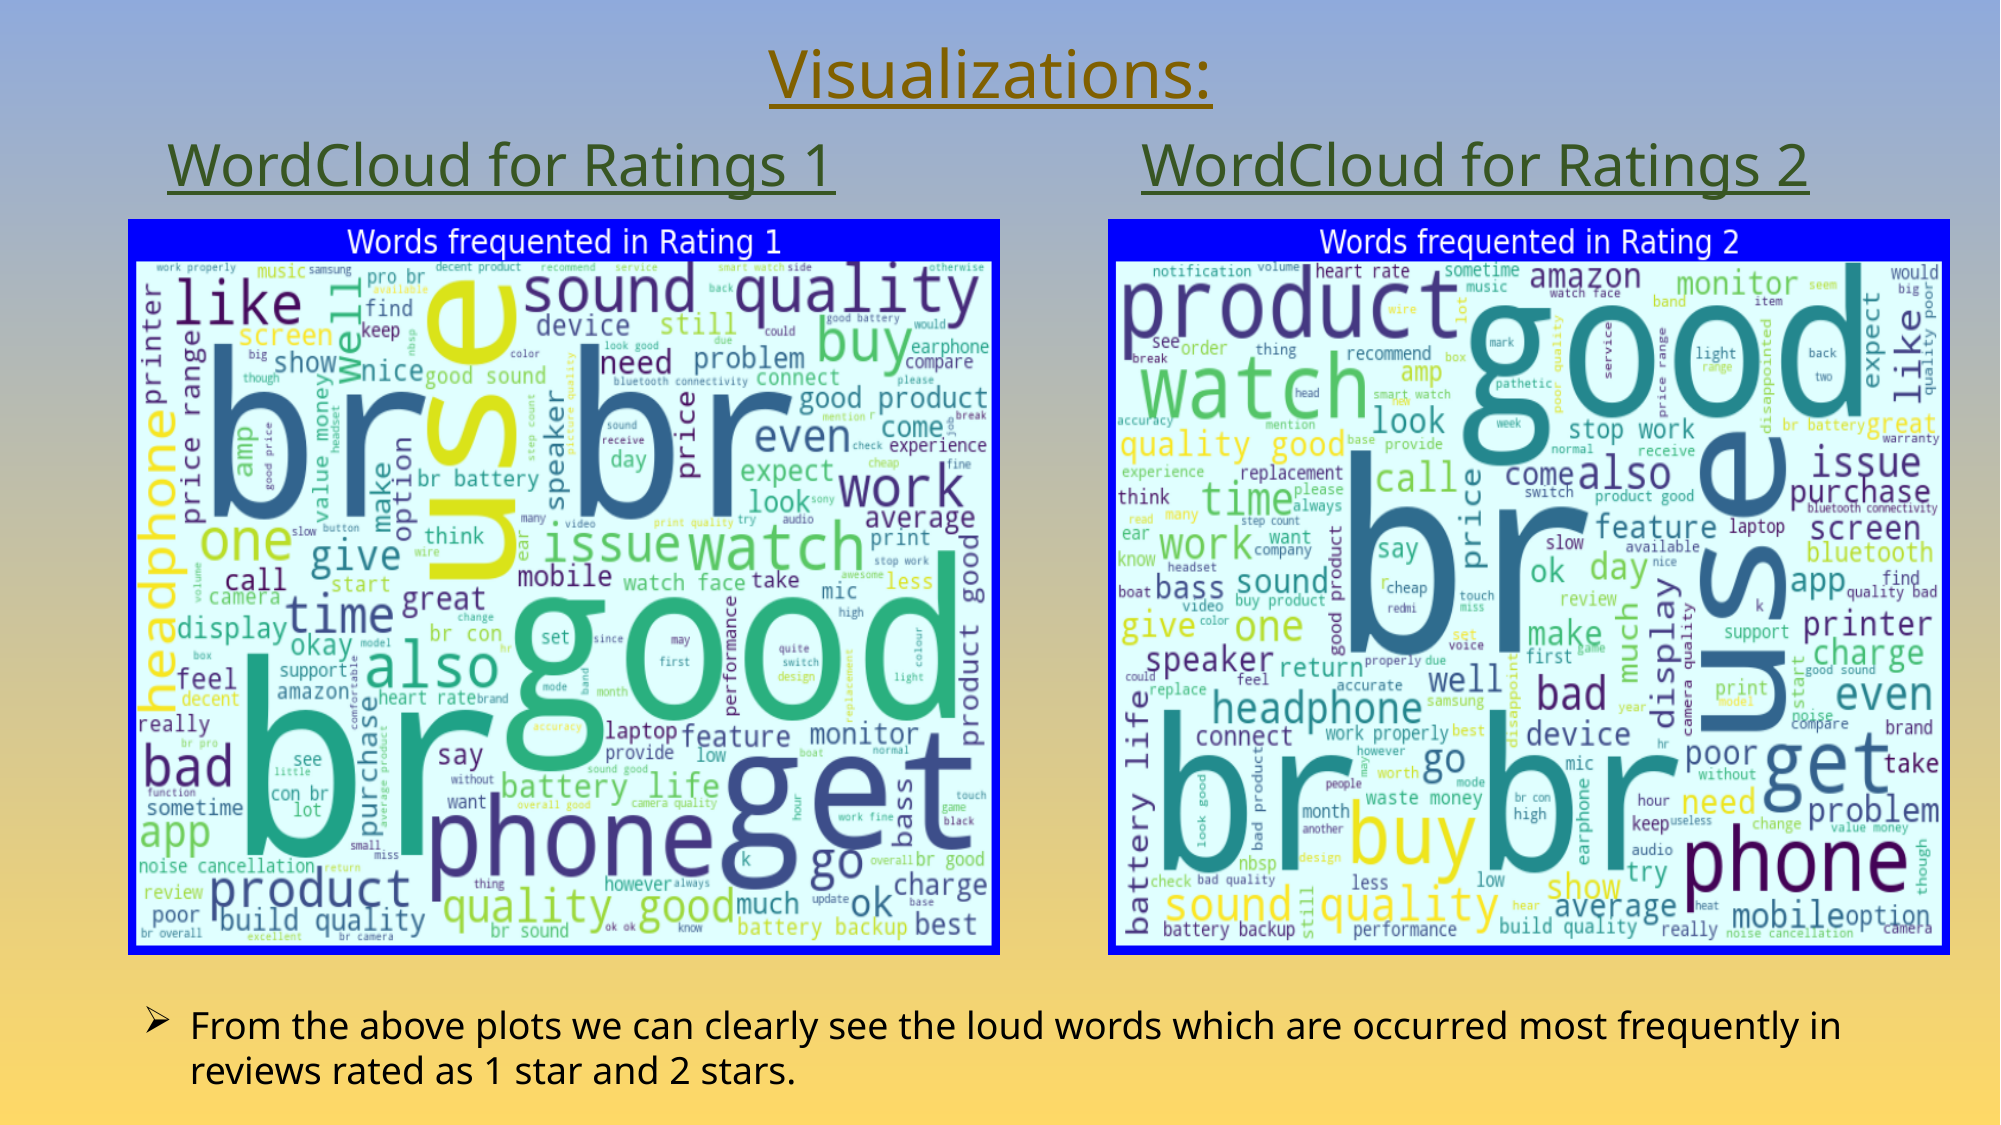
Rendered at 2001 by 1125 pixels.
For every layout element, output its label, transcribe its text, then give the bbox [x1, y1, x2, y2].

text_box From the above plots we can clearly see the loud words which are occurred most frequently in reviews rated as 1 star and 2 stars. [128, 994, 1880, 1100]
picture [128, 219, 1000, 955]
text_box WordCloud for Ratings 1 WordCloud for Ratings 2 [0, 120, 2000, 206]
picture [1108, 219, 1950, 955]
text_box Visualizations: [66, 24, 1915, 120]
